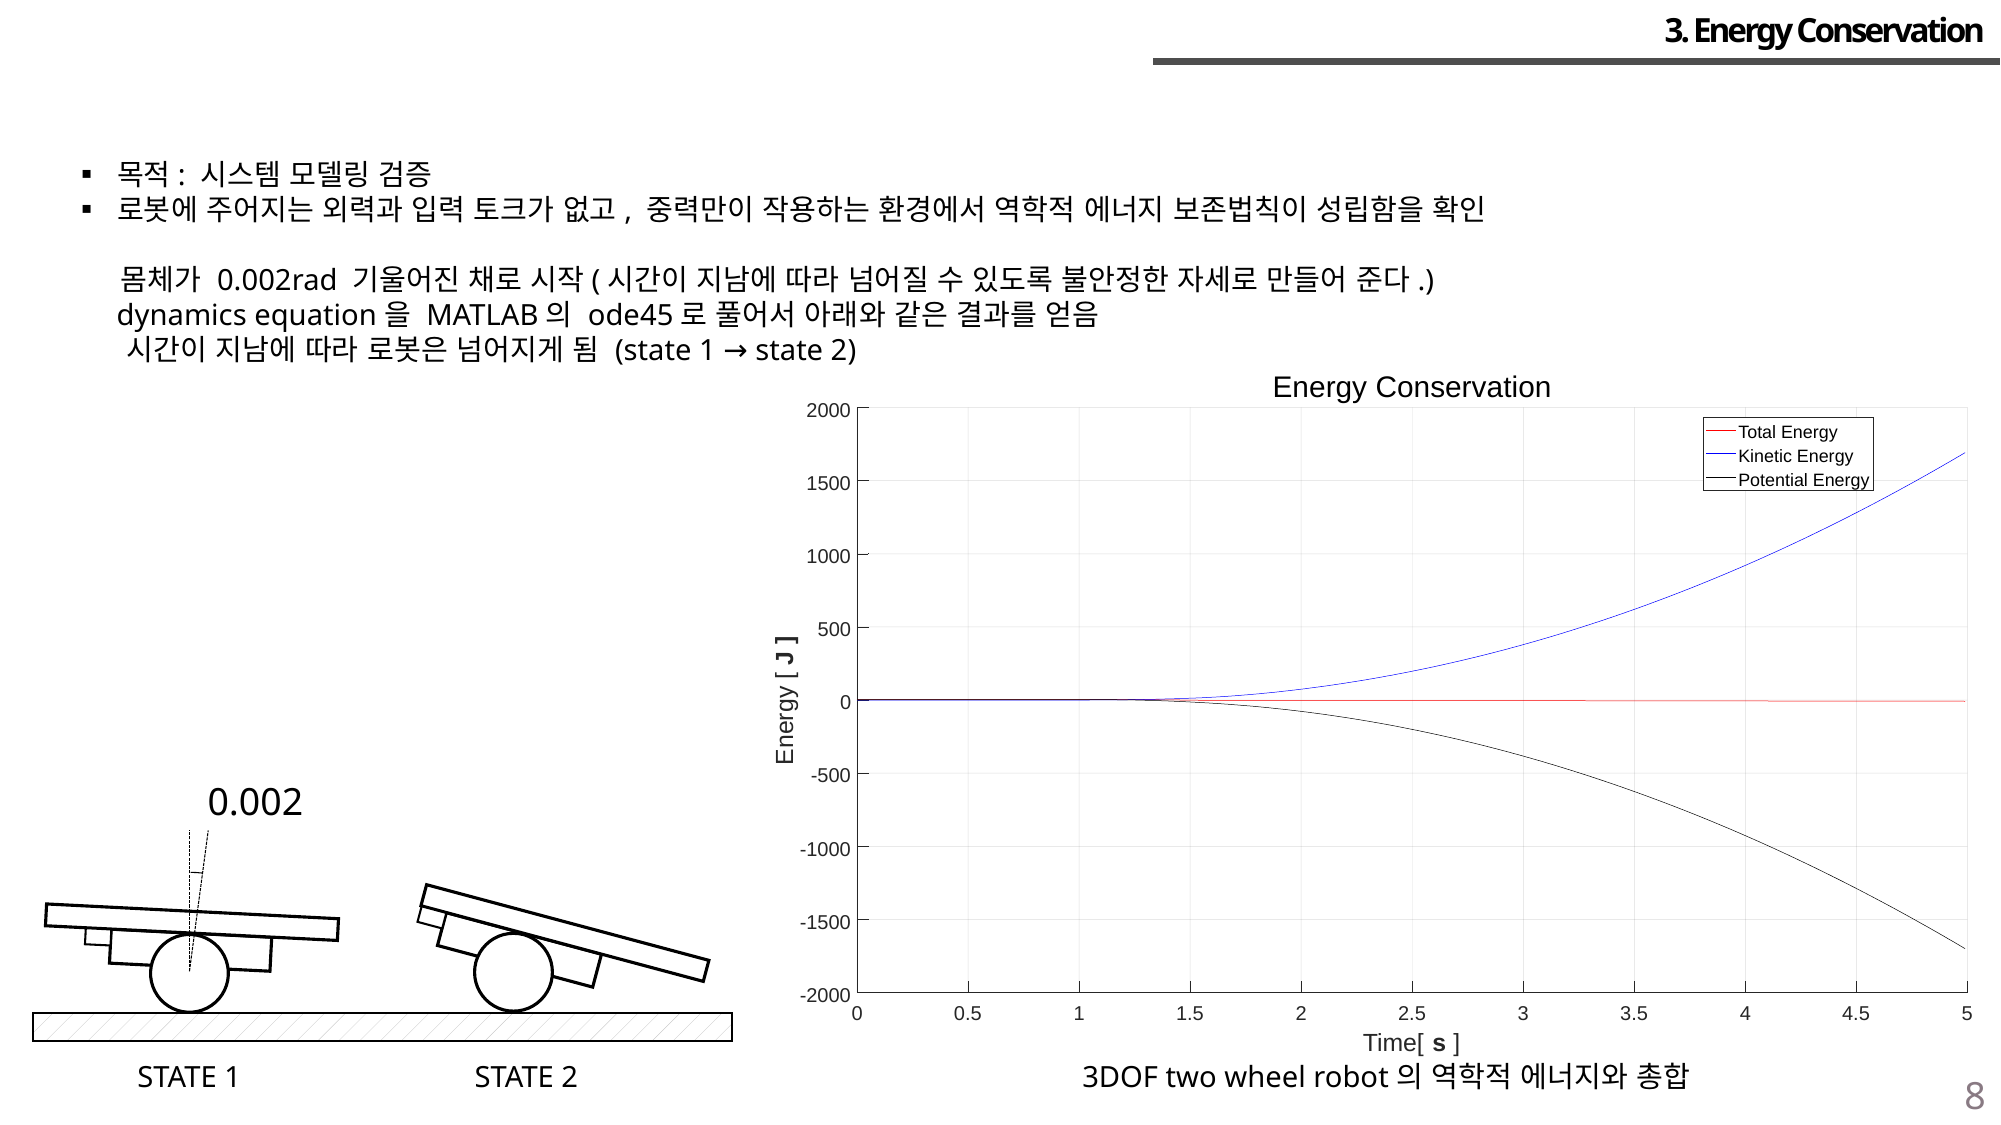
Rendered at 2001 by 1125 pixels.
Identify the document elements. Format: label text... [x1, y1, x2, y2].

text_box STATE 2 [451, 1051, 602, 1101]
picture [670, 353, 2000, 1071]
text_box 8 [1878, 1071, 2000, 1125]
text_box STATE 1 [114, 1051, 265, 1101]
text_box [32, 1012, 670, 1042]
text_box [408, 920, 701, 1022]
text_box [189, 830, 209, 972]
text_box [43, 911, 337, 1013]
text_box ▪ 목적: 시스템 모델링 검증 ▪ 로봇에 주어지는 외력과 입력 토크가 없고, 중력만이 작용하는 환경에서 역학적 에너지 보존법칙이 성립함을 확인 몸체가 0.002rad 기울어진 채로 시작(시간이 지남에 따라 넘어질 수 있도록 불안정한 자세로 만들어 준다.) dynamics equation을 MATLAB의 ode45로 풀어서 아래와 같은 결과를 얻음 시간이 지남에 따라 로봇은 넘어지게 됨 (state 1 → state 2) [57, 148, 1920, 374]
text_box 3. Energy Conservation [1353, 1, 2000, 57]
text_box 3DOF two wheel robot의 역학적 에너지와 총합 [996, 1071, 1777, 1101]
